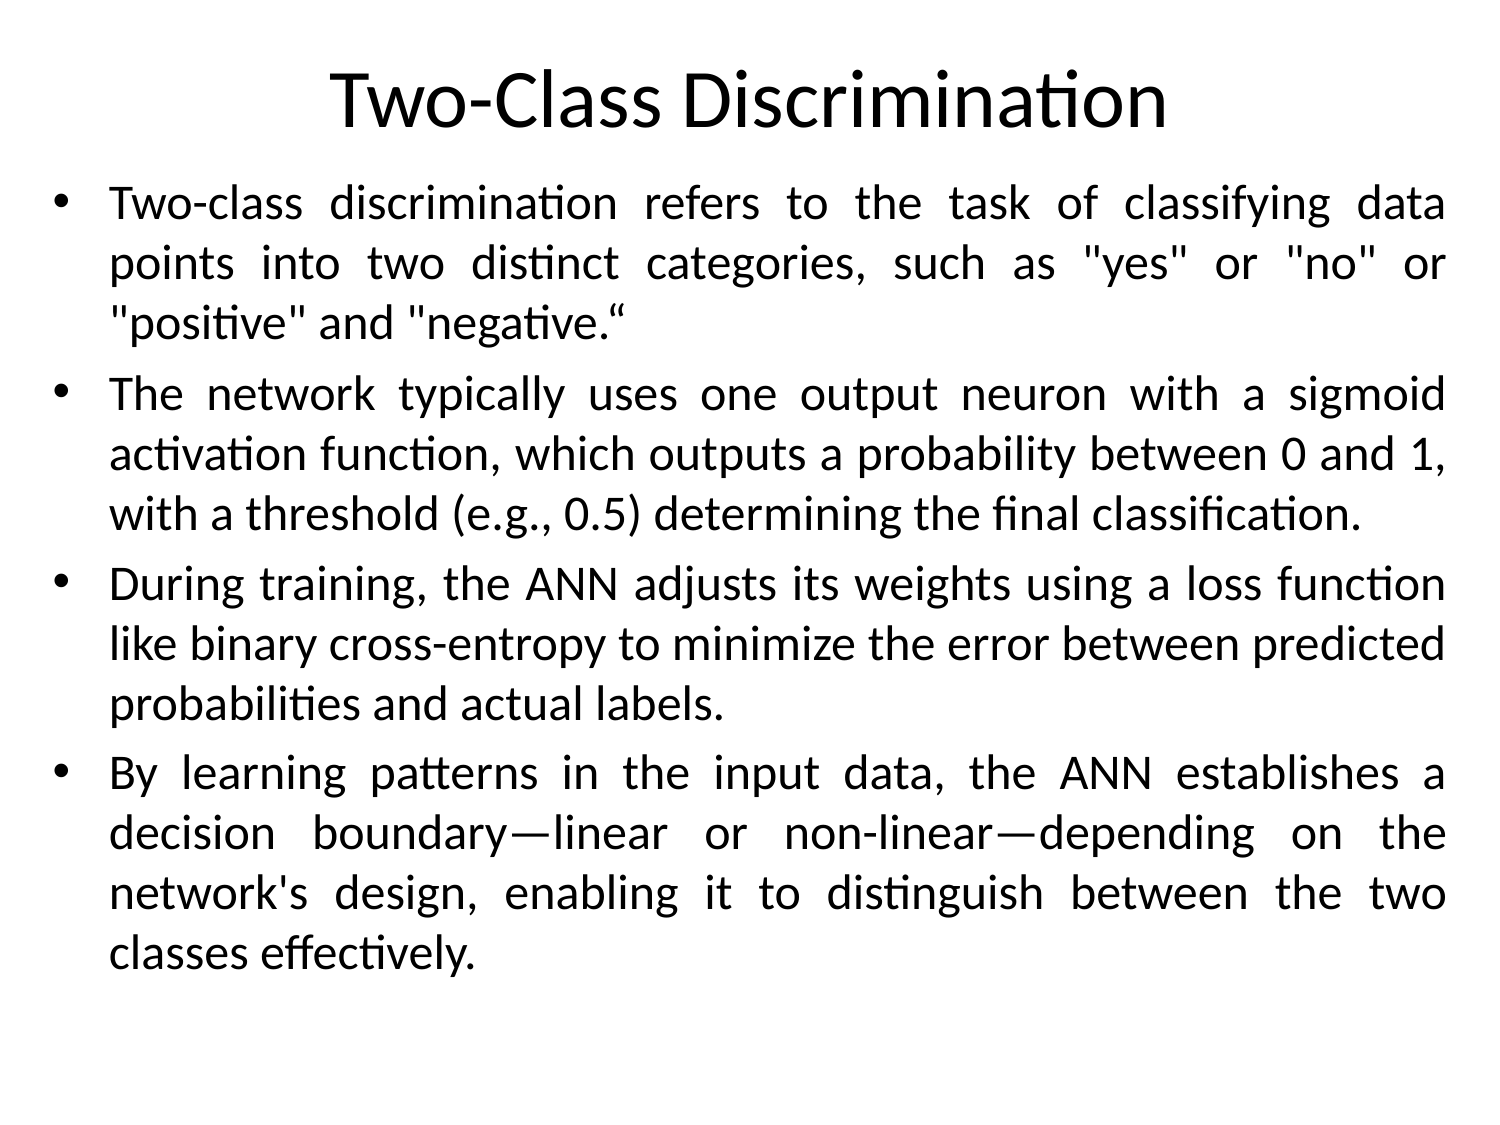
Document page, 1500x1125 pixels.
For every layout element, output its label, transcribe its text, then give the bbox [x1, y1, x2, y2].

title Two-Class Discrimination [75, 24, 1425, 162]
list Two-class discrimination refers to the task of classifying data points into two distinct categories, such as "yes" or "no" or "positive" and "negative.“ The network typically uses one output neuron with a sigmoid activation function, which outputs a probability between 0 and 1, with a threshold (e.g., 0.5) determining the final classification. During training, the ANN adjusts its weights using a loss function like binary cross-entropy to minimize the error between predicted probabilities and actual labels. By learning patterns in the input data, the ANN establishes a decision boundary—linear or non-linear—depending on the network's design, enabling it to distinguish between the two classes effectively. [37, 162, 1463, 1050]
